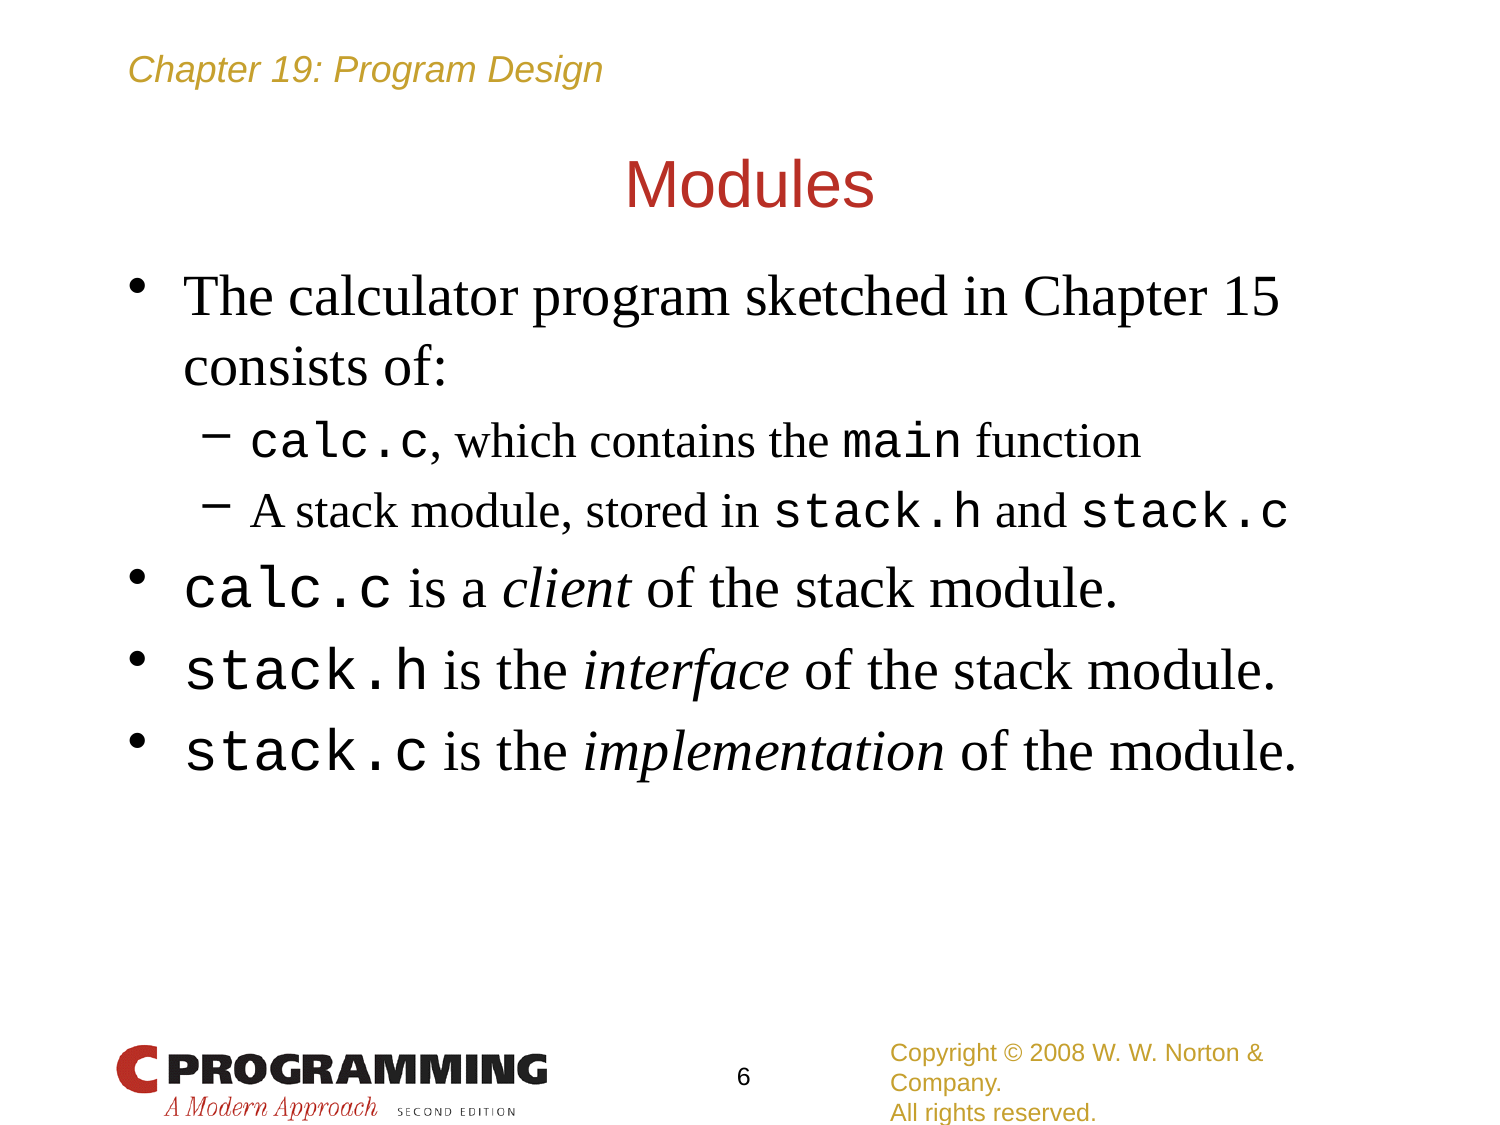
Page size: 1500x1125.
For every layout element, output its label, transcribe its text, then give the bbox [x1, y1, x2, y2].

title Modules [112, 125, 1388, 238]
picture [112, 1041, 550, 1123]
list The calculator program sketched in Chapter 15 consists of: calc.c, which contains the main function A stack module, stored in stack.h and stack.c calc.c is a client of the stack module. stack.h is the interface of the stack module. stack.c is the implementation of the module. [112, 249, 1388, 1038]
slide_number 6 [687, 1049, 801, 1101]
footer Copyright © 2008 W. W. Norton & Company. All rights reserved. [874, 1043, 1388, 1119]
